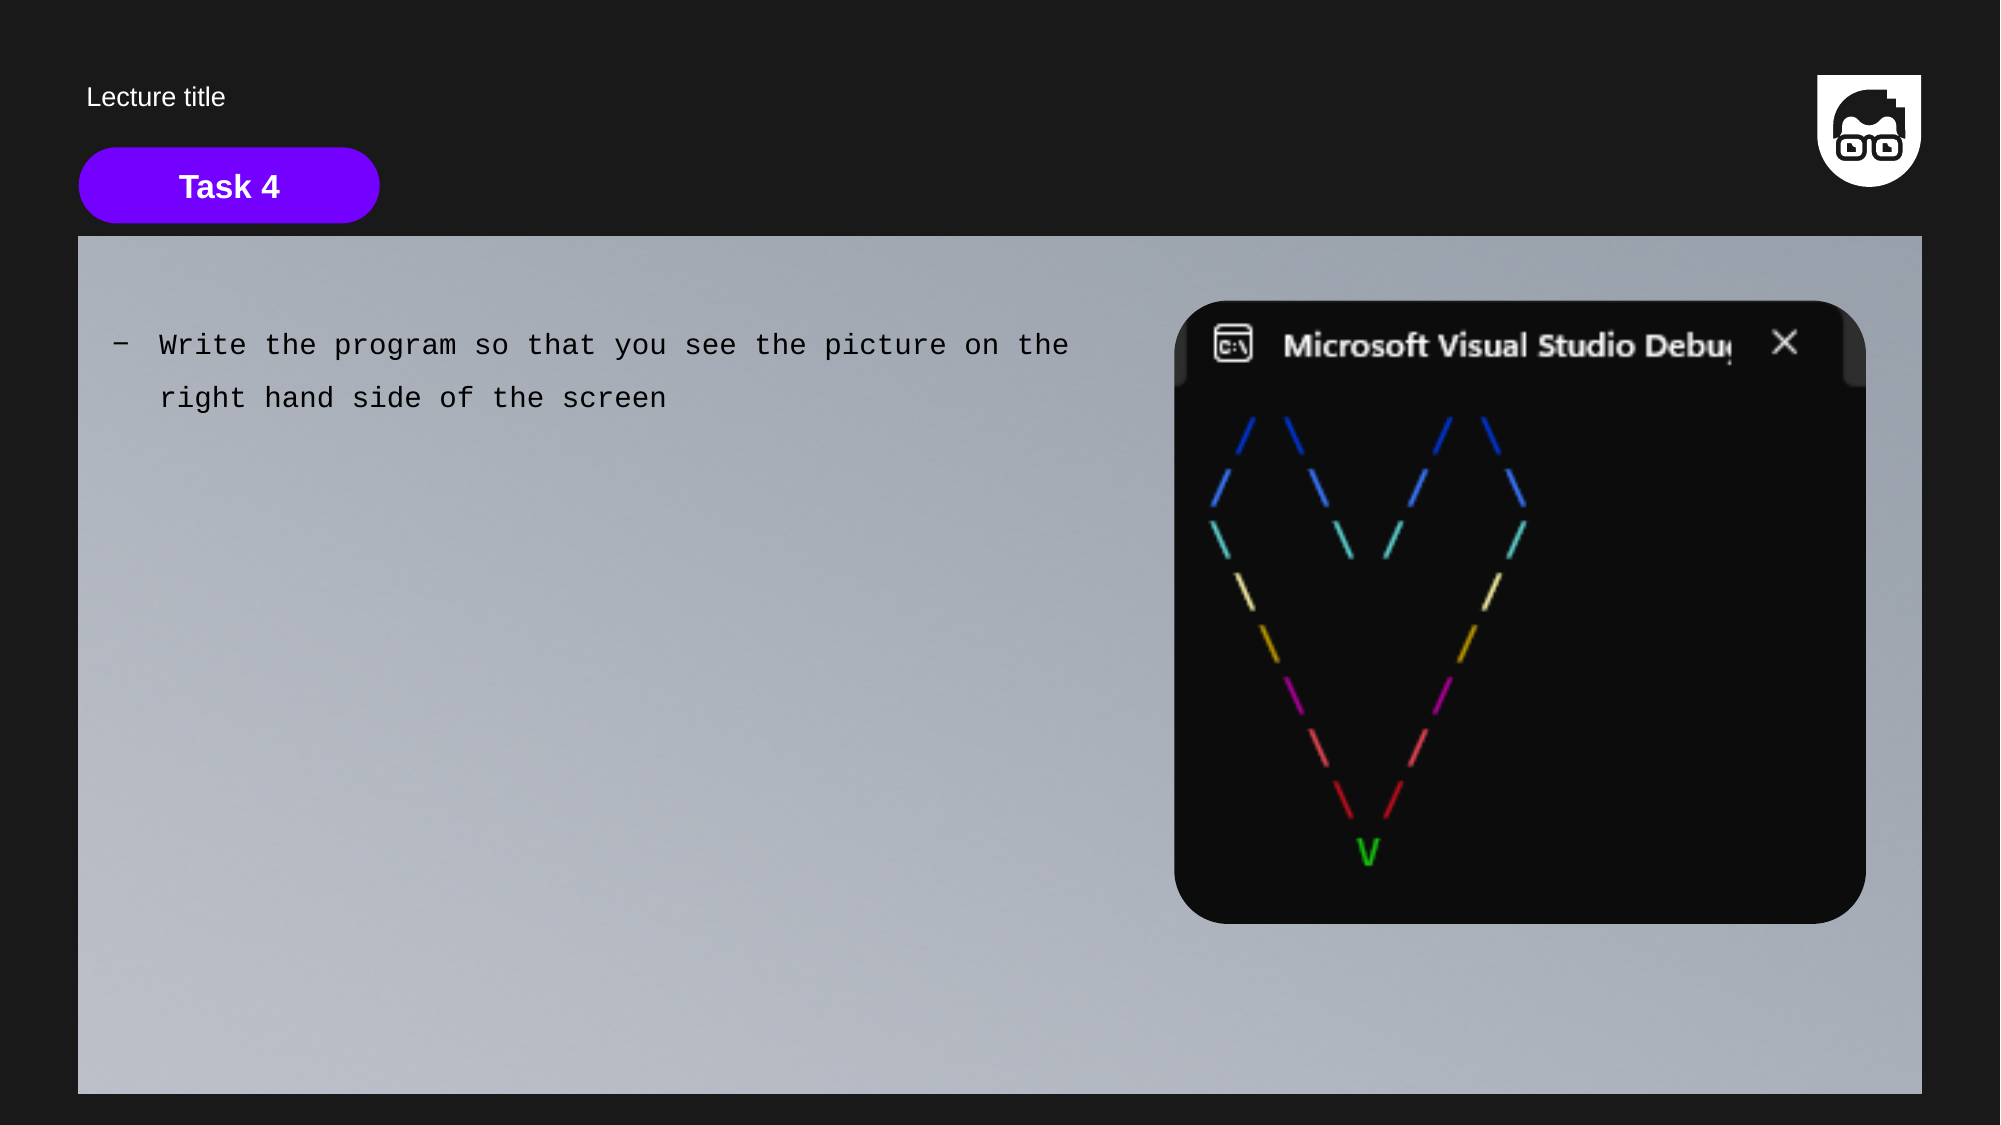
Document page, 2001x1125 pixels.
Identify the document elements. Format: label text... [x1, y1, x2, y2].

list Lecture title [78, 75, 1001, 151]
picture [78, 236, 1922, 1095]
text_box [78, 147, 380, 224]
